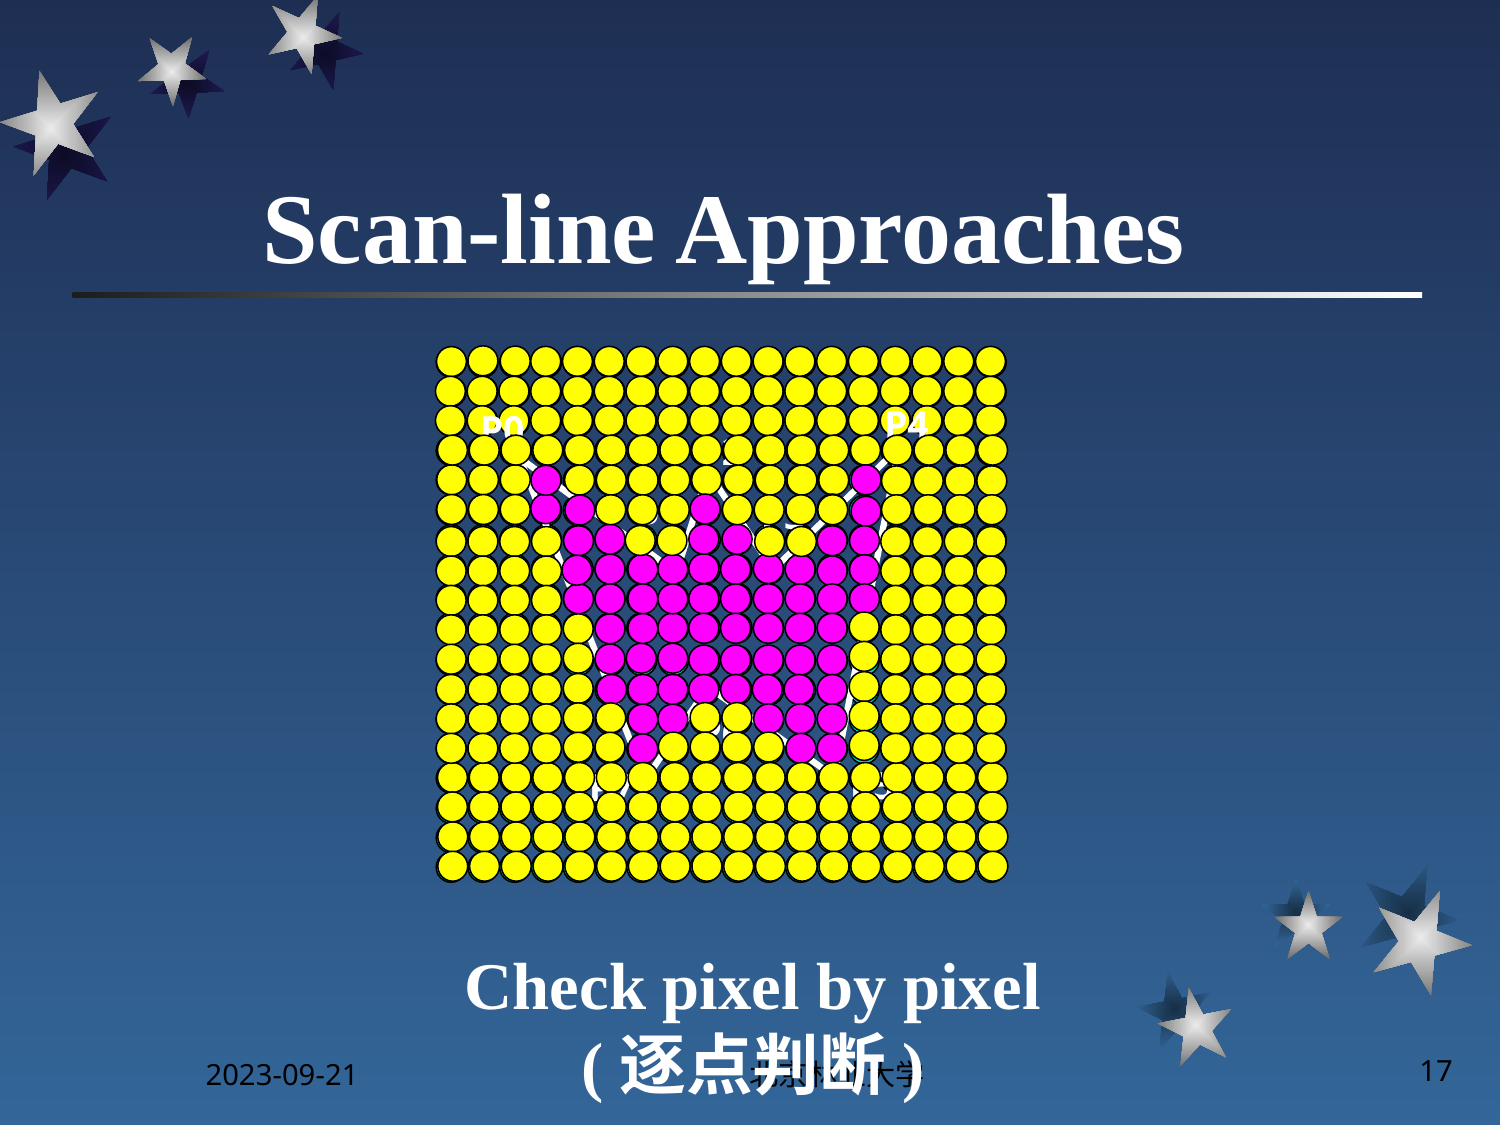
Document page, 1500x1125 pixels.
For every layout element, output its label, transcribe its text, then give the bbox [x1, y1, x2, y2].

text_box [881, 494, 1007, 525]
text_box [462, 466, 564, 526]
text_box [437, 435, 1008, 466]
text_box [625, 525, 687, 556]
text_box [754, 526, 817, 557]
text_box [849, 611, 880, 761]
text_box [563, 613, 626, 763]
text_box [881, 466, 1007, 494]
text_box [462, 393, 947, 435]
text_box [530, 346, 1006, 377]
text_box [436, 526, 562, 764]
text_box Check pixel by pixel (逐点判断) [409, 935, 1096, 1111]
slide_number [190, 1024, 409, 1100]
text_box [435, 376, 1006, 436]
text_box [561, 493, 880, 762]
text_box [849, 466, 947, 526]
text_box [658, 702, 784, 762]
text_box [564, 466, 849, 493]
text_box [436, 494, 531, 525]
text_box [436, 347, 530, 376]
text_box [722, 494, 848, 525]
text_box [437, 822, 1008, 882]
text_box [437, 762, 1008, 822]
slide_number 17 [1155, 1024, 1468, 1100]
title Scan-line Approaches [247, 147, 1298, 292]
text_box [436, 464, 531, 494]
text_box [595, 494, 690, 525]
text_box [880, 526, 1006, 764]
